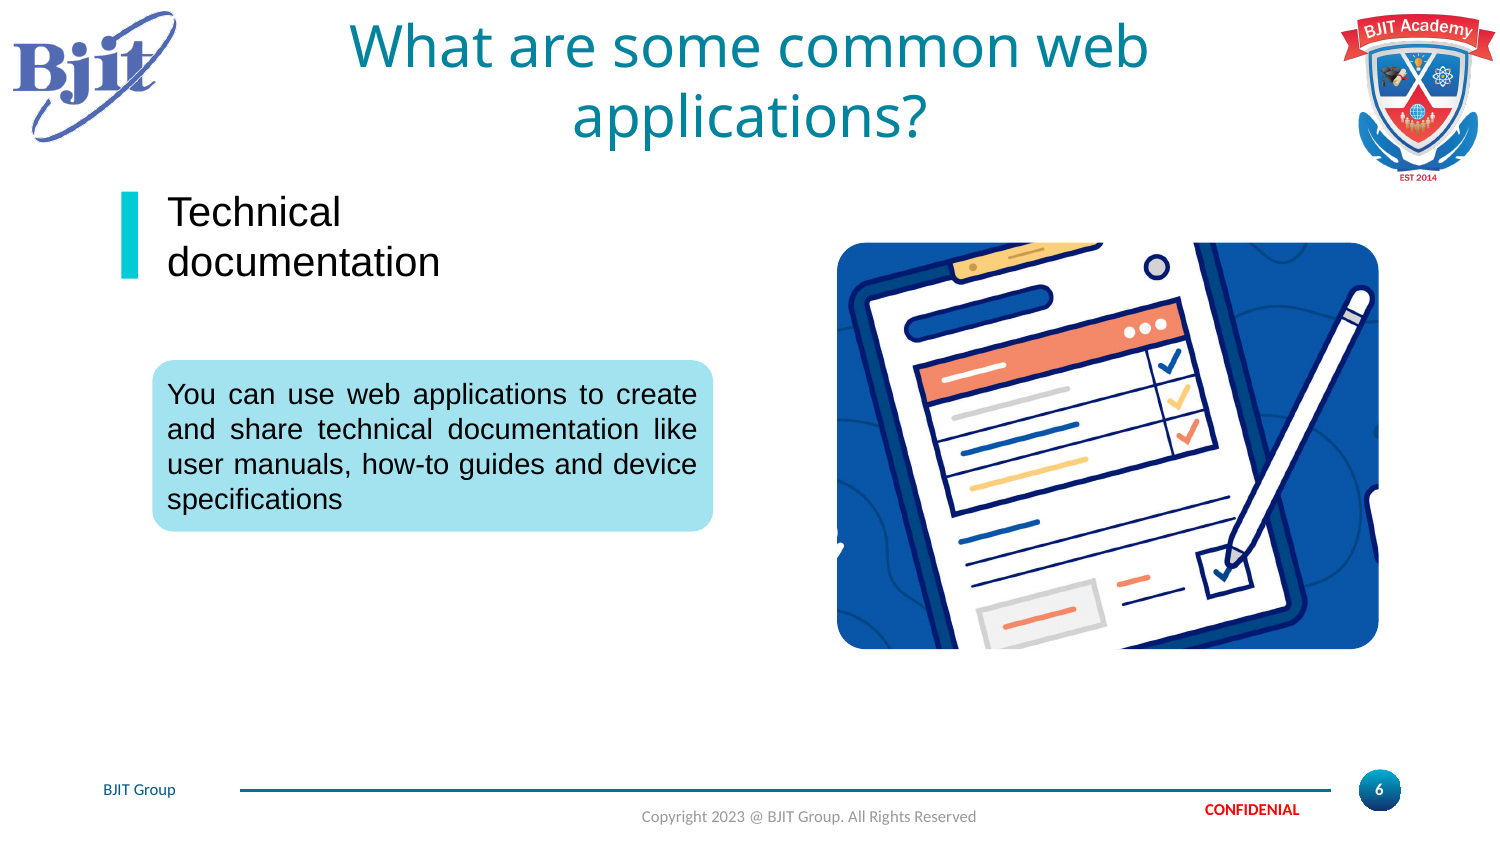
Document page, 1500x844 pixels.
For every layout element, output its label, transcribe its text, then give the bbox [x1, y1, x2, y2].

picture [1337, 10, 1500, 185]
text_box [119, 190, 140, 281]
picture [13, 10, 177, 143]
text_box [152, 359, 714, 532]
title What are some common web applications? [327, 9, 1173, 144]
text_box Technical documentation [152, 176, 504, 292]
picture [836, 242, 1379, 650]
